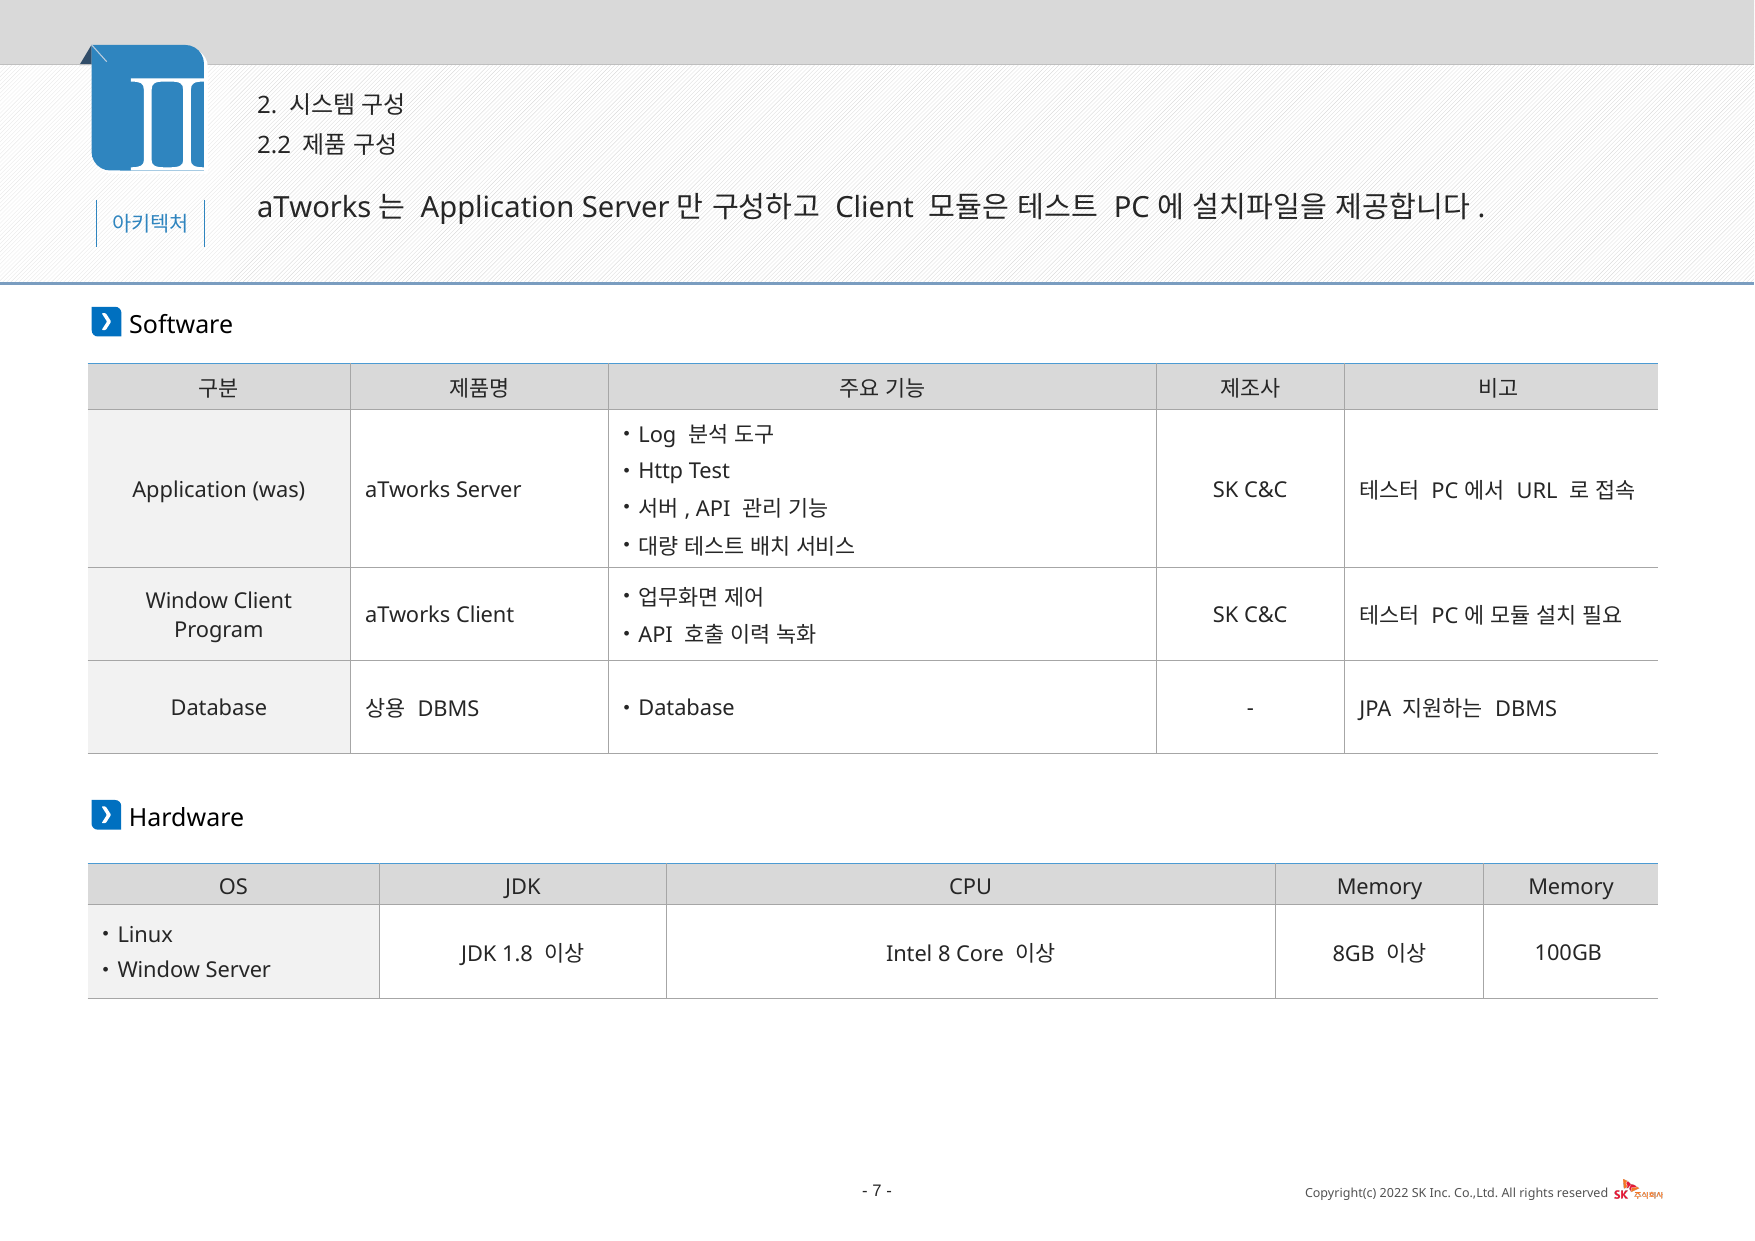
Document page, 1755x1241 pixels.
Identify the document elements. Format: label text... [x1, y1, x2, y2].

table_header Memory [1276, 864, 1483, 904]
table_cell Database [609, 661, 1156, 753]
table_cell aTworks Client [351, 568, 608, 660]
table_header 구분 [88, 364, 350, 409]
table_cell JDK 1.8 이상 [380, 905, 666, 998]
table_header 제품명 [351, 364, 608, 409]
table_cell - [1157, 661, 1344, 753]
table_header 비고 [1345, 364, 1658, 409]
list aTworks는 Application Server만 구성하고 Client 모듈은 테스트 PC에 설치파일을 제공합니다. [256, 187, 1663, 266]
table_cell Application (was) [88, 410, 350, 567]
table_header 제조사 [1157, 364, 1344, 409]
table_cell JPA 지원하는 DBMS [1345, 661, 1658, 753]
table_header 주요 기능 [609, 364, 1156, 409]
list 2. 시스템 구성 [256, 86, 1663, 123]
list 2.2 제품 구성 [256, 126, 1663, 163]
table_cell 업무화면 제어 API 호출 이력 녹화 [609, 568, 1156, 660]
table_cell 테스터 PC에 모듈 설치 필요 [1345, 568, 1658, 660]
table_cell Database [88, 661, 350, 753]
table_cell Window Client Program [88, 568, 350, 660]
table_header JDK [380, 864, 666, 904]
table_header Memory [1484, 864, 1658, 904]
table_cell Log 분석 도구 Http Test 서버, API 관리 기능 대량 테스트 배치 서비스 [609, 410, 1156, 567]
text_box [91, 798, 874, 831]
table_cell SK C&C [1157, 410, 1344, 567]
table_cell Linux Window Server [88, 905, 379, 998]
table_header OS [88, 864, 379, 904]
picture [1614, 1179, 1663, 1199]
table_cell 8GB 이상 [1276, 905, 1483, 998]
table_cell 상용 DBMS [351, 661, 608, 753]
table_cell 100GB [1484, 905, 1658, 998]
table_cell Intel 8 Core 이상 [667, 905, 1275, 998]
table_header CPU [667, 864, 1275, 904]
table_cell 테스터 PC에서 URL 로 접속 [1345, 410, 1658, 567]
table_cell SK C&C [1157, 568, 1344, 660]
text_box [91, 306, 874, 338]
table_cell aTworks Server [351, 410, 608, 567]
